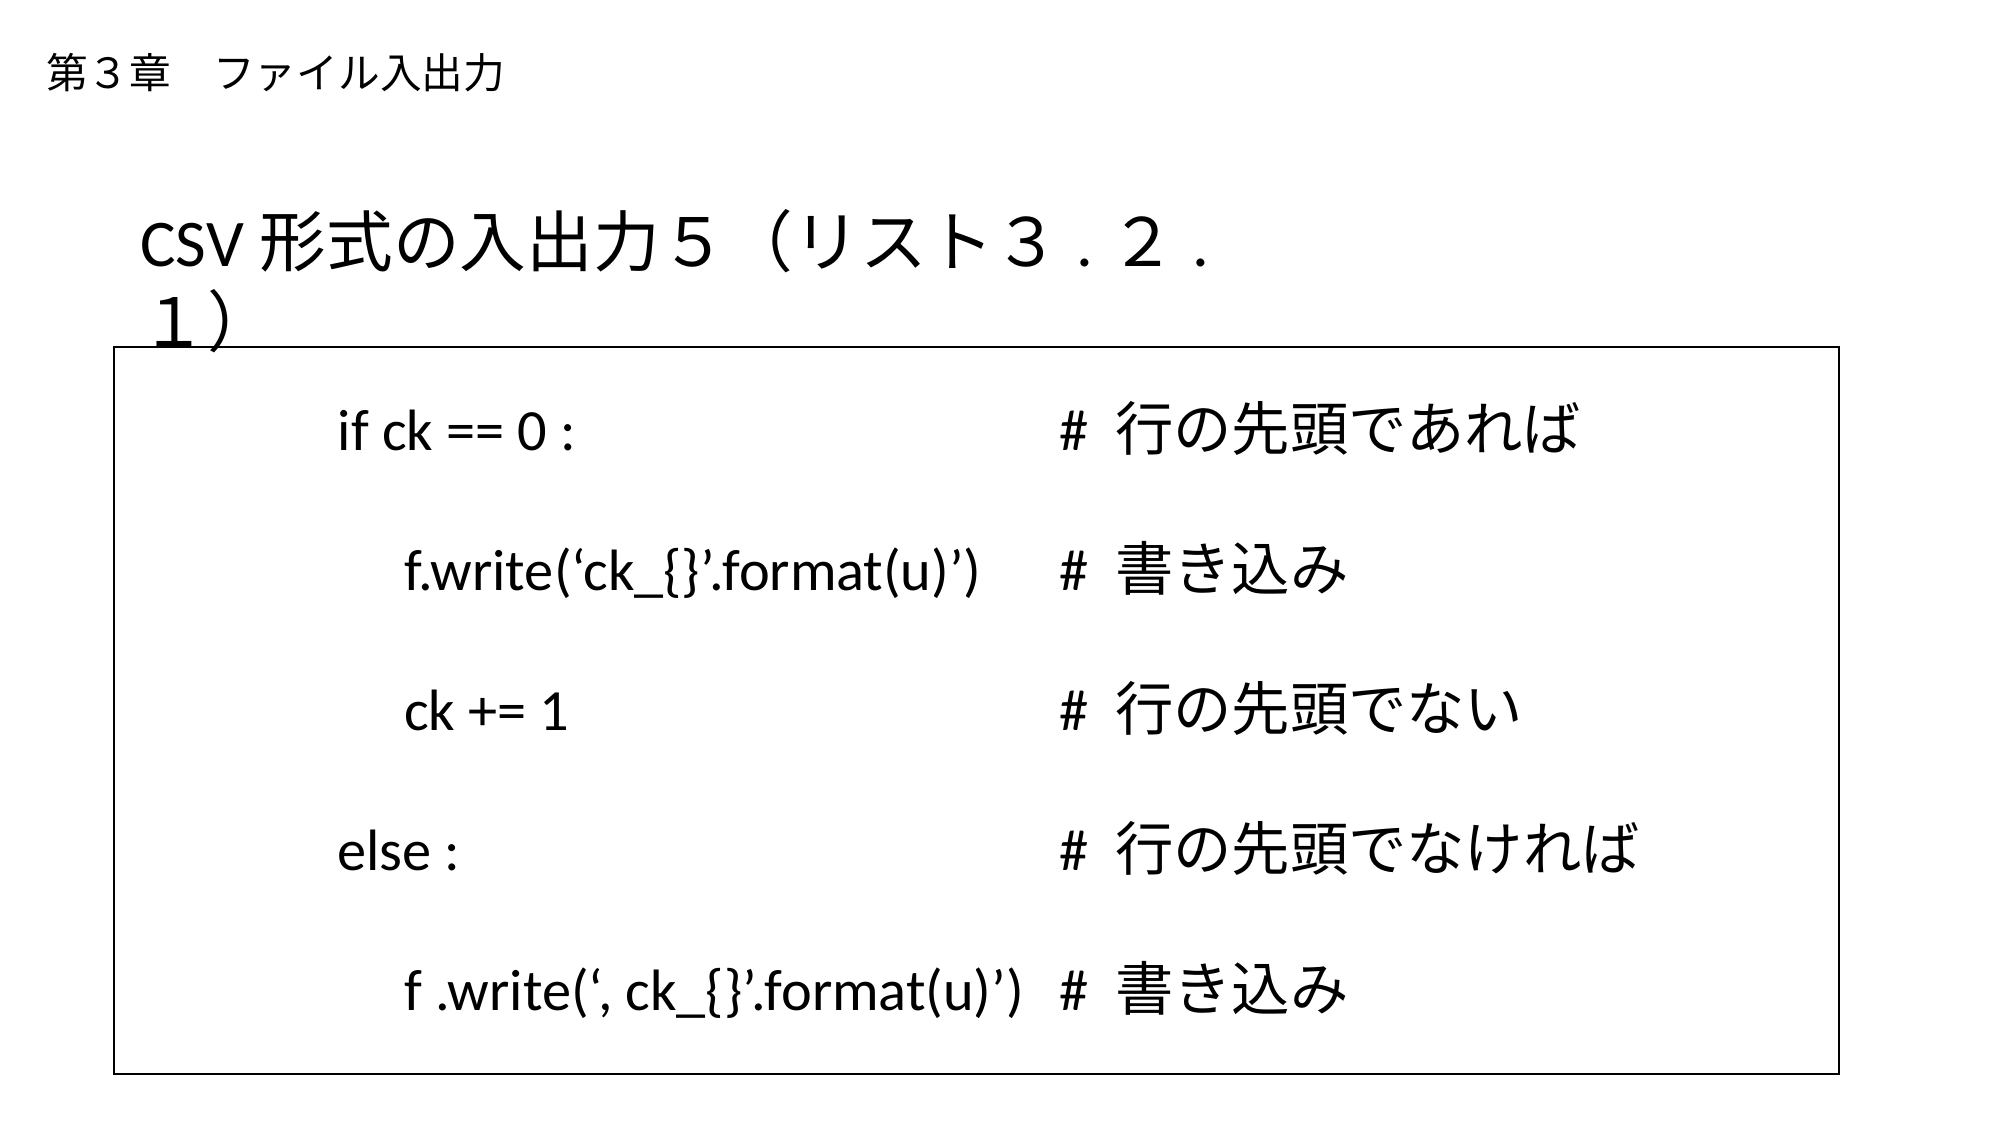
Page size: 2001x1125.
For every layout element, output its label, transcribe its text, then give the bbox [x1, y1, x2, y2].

text_box if ck == 0 : f.write(‘ck_{}’.format(u)’) ck += 1 else : f .write(‘, ck_{}’.format(u)’) [190, 385, 1045, 1030]
title 第３章 ファイル入出力 [0, 0, 1725, 134]
text_box [113, 346, 1840, 1075]
text_box CSV形式の入出力５（リスト３.２.１） [125, 192, 1326, 368]
text_box # 行の先頭であれば # 書き込み # 行の先頭でない # 行の先頭でなければ # 書き込み [1045, 385, 1839, 1030]
